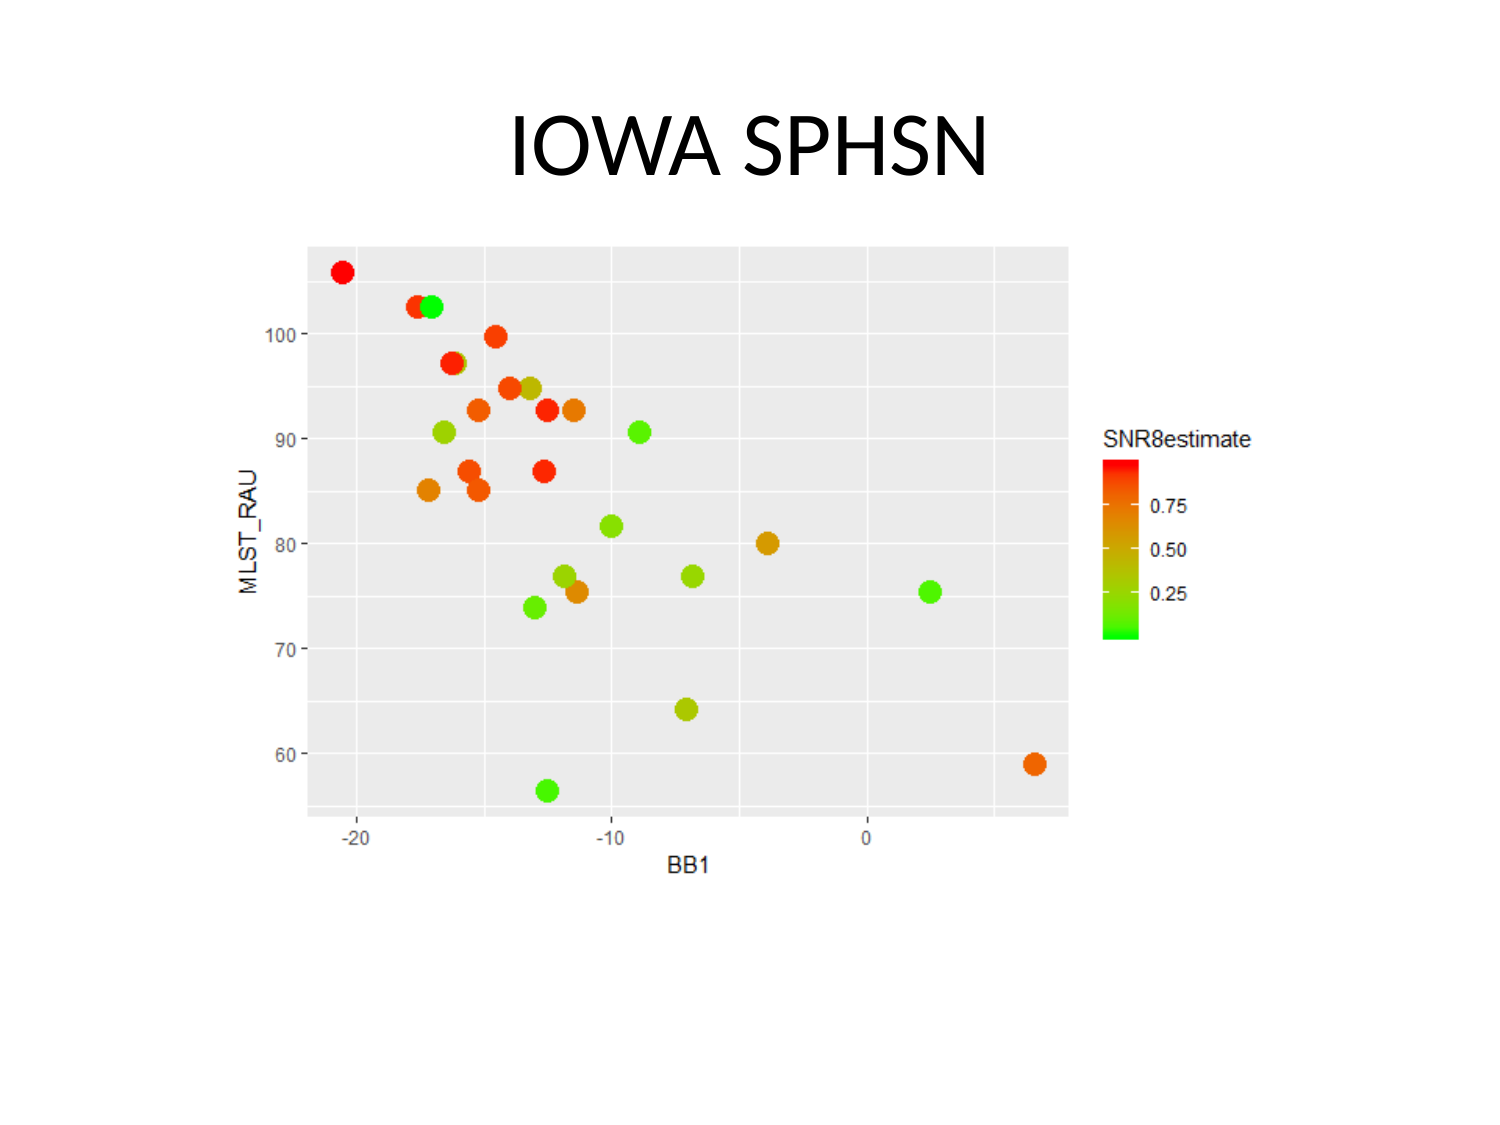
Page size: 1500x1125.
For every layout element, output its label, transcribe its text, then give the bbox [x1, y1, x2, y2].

picture [224, 236, 1275, 889]
title IOWA SPHSN [75, 45, 1425, 233]
